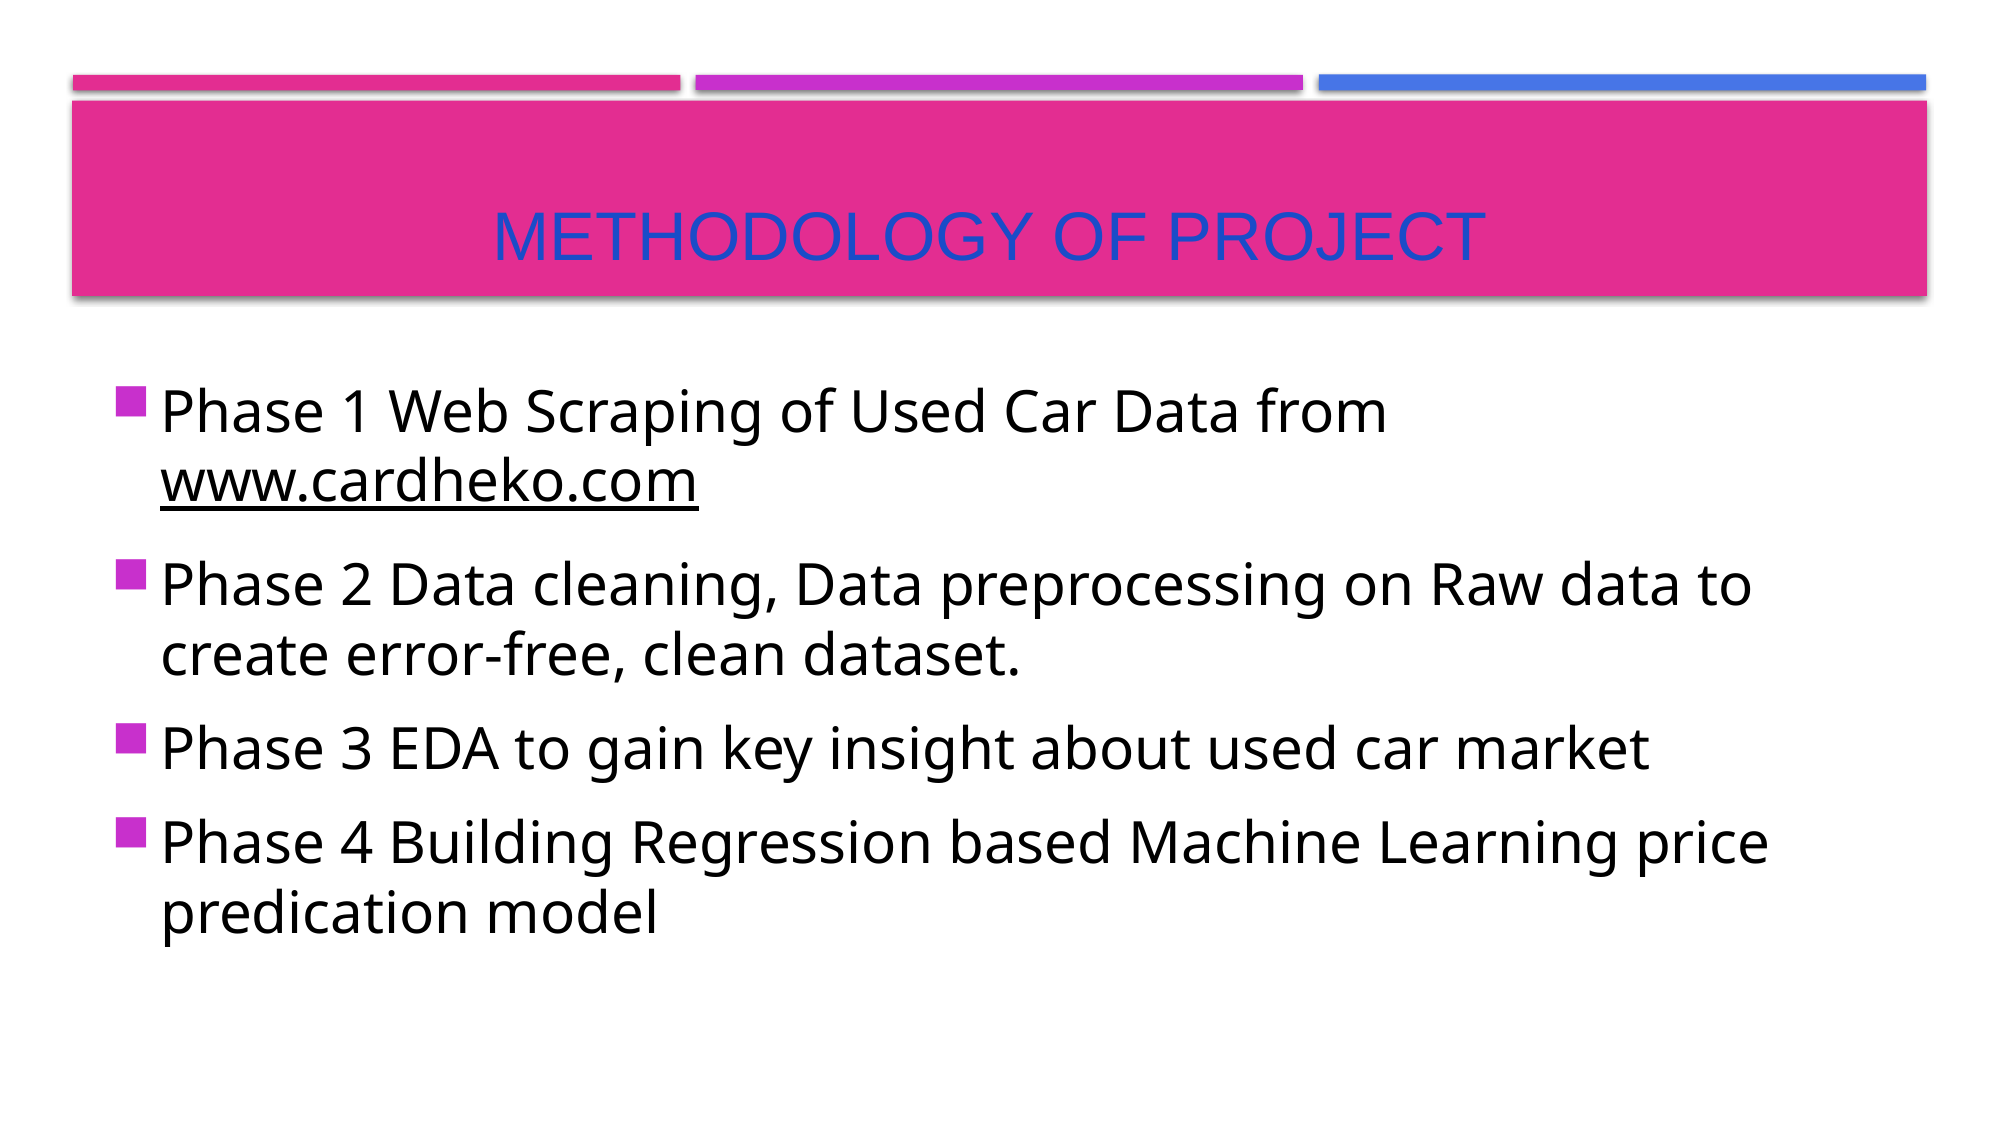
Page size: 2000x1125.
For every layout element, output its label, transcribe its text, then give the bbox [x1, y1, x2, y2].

title Methodology of project [95, 115, 1905, 282]
list Phase 1 Web Scraping of Used Car Data from www.cardheko.com Phase 2 Data cleaning, Data preprocessing on Raw data to create error-free, clean dataset. Phase 3 EDA to gain key insight about used car market Phase 4 Building Regression based Machine Learning price predication model [95, 357, 1905, 962]
